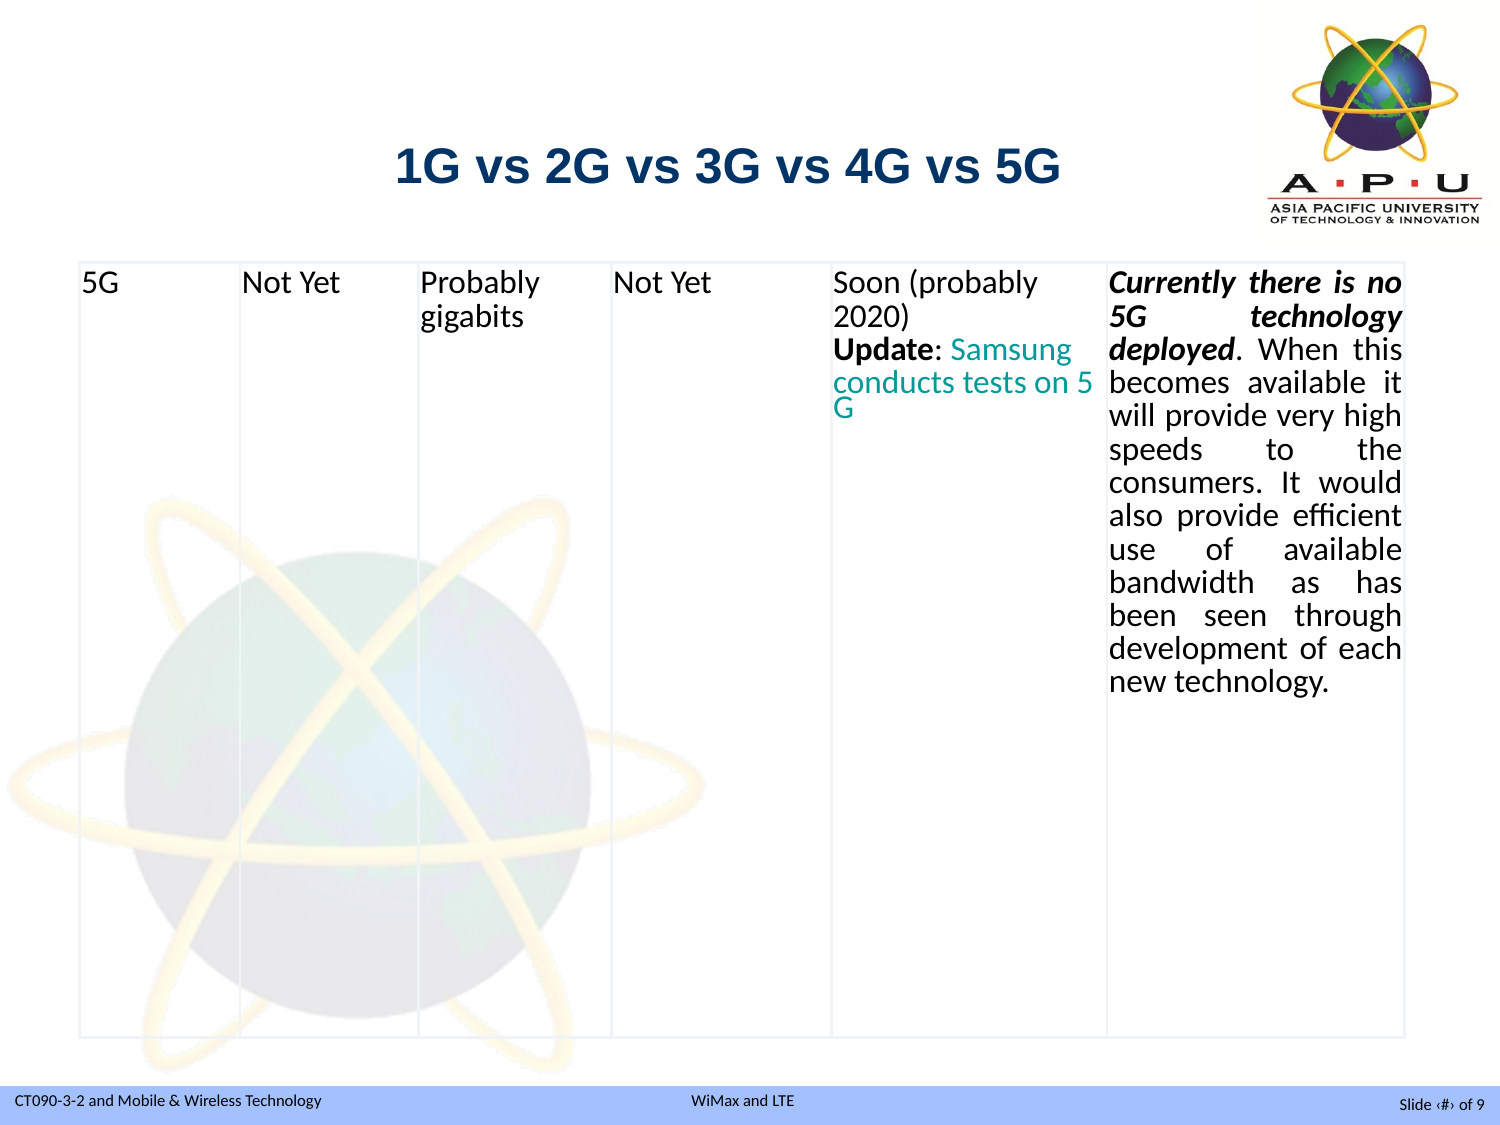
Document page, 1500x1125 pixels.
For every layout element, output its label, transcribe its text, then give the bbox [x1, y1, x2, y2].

table_header Currently there is no 5G technology deployed. When this becomes available it will provide very high speeds to the consumers. It would also provide efficient use of available bandwidth as has been seen through development of each new technology. [1108, 264, 1403, 1036]
table_header Probably gigabits [420, 264, 610, 1036]
table_header 5G [81, 264, 239, 1036]
table_header Not Yet [613, 264, 830, 1036]
table_header Not Yet [241, 264, 417, 1036]
picture [1251, 0, 1500, 249]
text_box 1G vs 2G vs 3G vs 4G vs 5G [151, 134, 1307, 203]
footer Slide ‹#› of 9 [1024, 1086, 1500, 1125]
table_header Soon (probably 2020) Update: Samsung conducts tests on 5G [833, 264, 1106, 1036]
